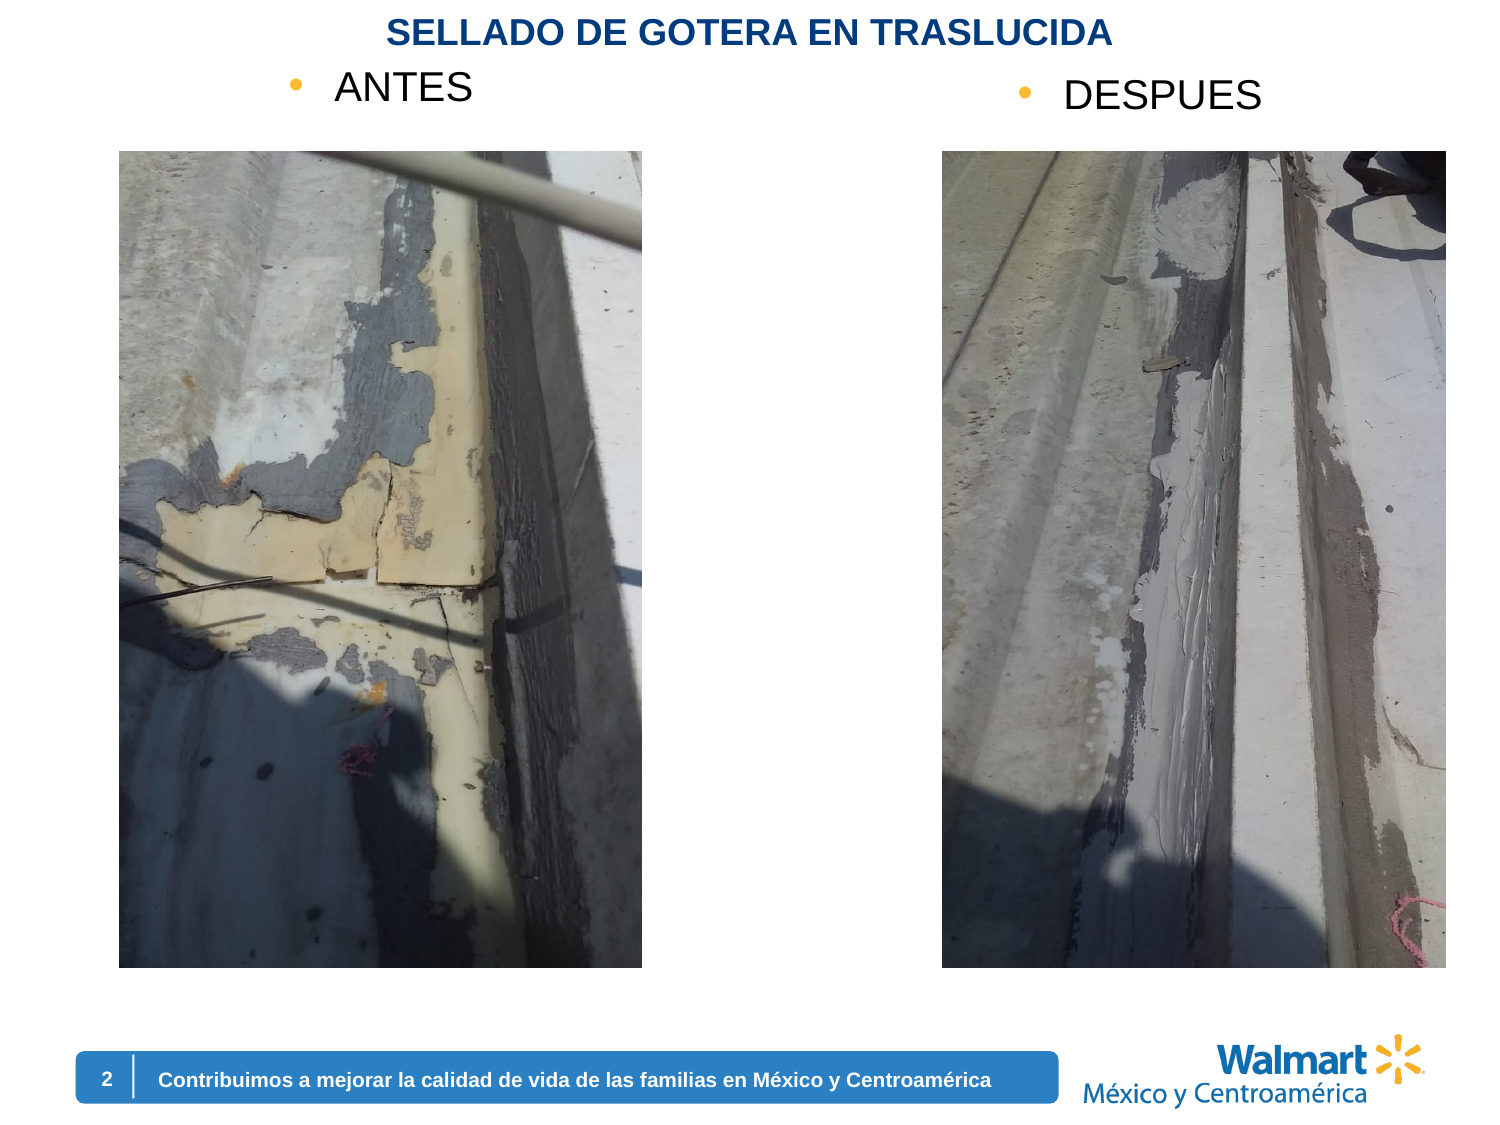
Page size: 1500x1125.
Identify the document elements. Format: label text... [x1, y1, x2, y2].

title SELLADO DE GOTERA EN TRASLUCIDA [74, 0, 1426, 61]
picture [1084, 1034, 1425, 1109]
picture [119, 151, 642, 968]
footer Contribuimos a mejorar la calidad de vida de las familias en México y Centroamérica [142, 1058, 1024, 1093]
picture [941, 151, 1446, 968]
text_box DESPUES [833, 60, 1446, 186]
text_box ANTES [74, 61, 687, 186]
